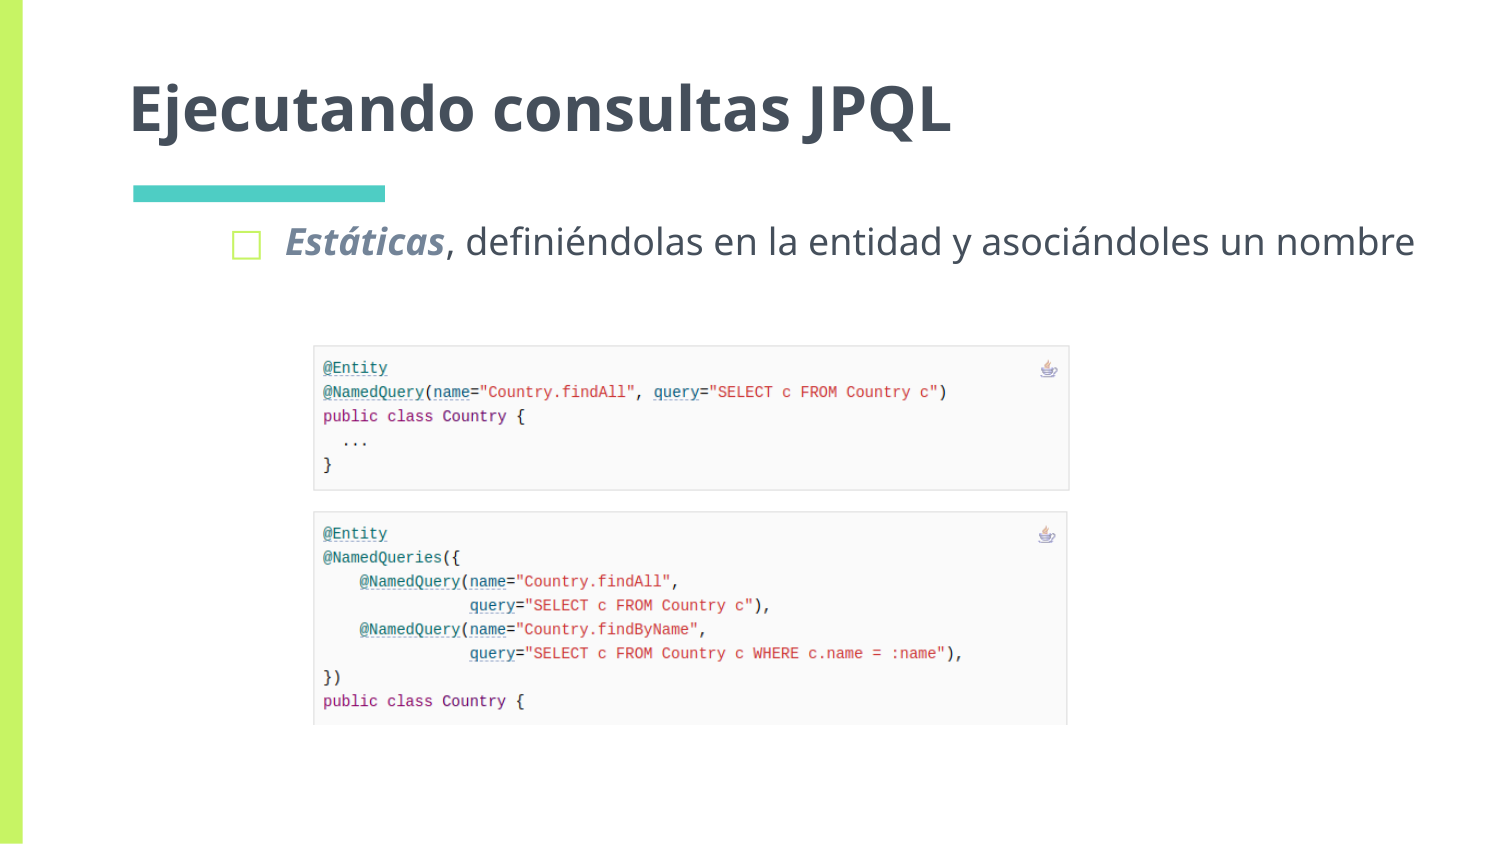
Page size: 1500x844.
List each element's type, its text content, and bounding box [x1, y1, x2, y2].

title Ejecutando consultas JPQL [113, 0, 1387, 159]
picture [309, 506, 1075, 725]
picture [309, 341, 1075, 494]
list Estáticas, definiéndolas en la entidad y asociándoles un nombre [120, 203, 1442, 767]
